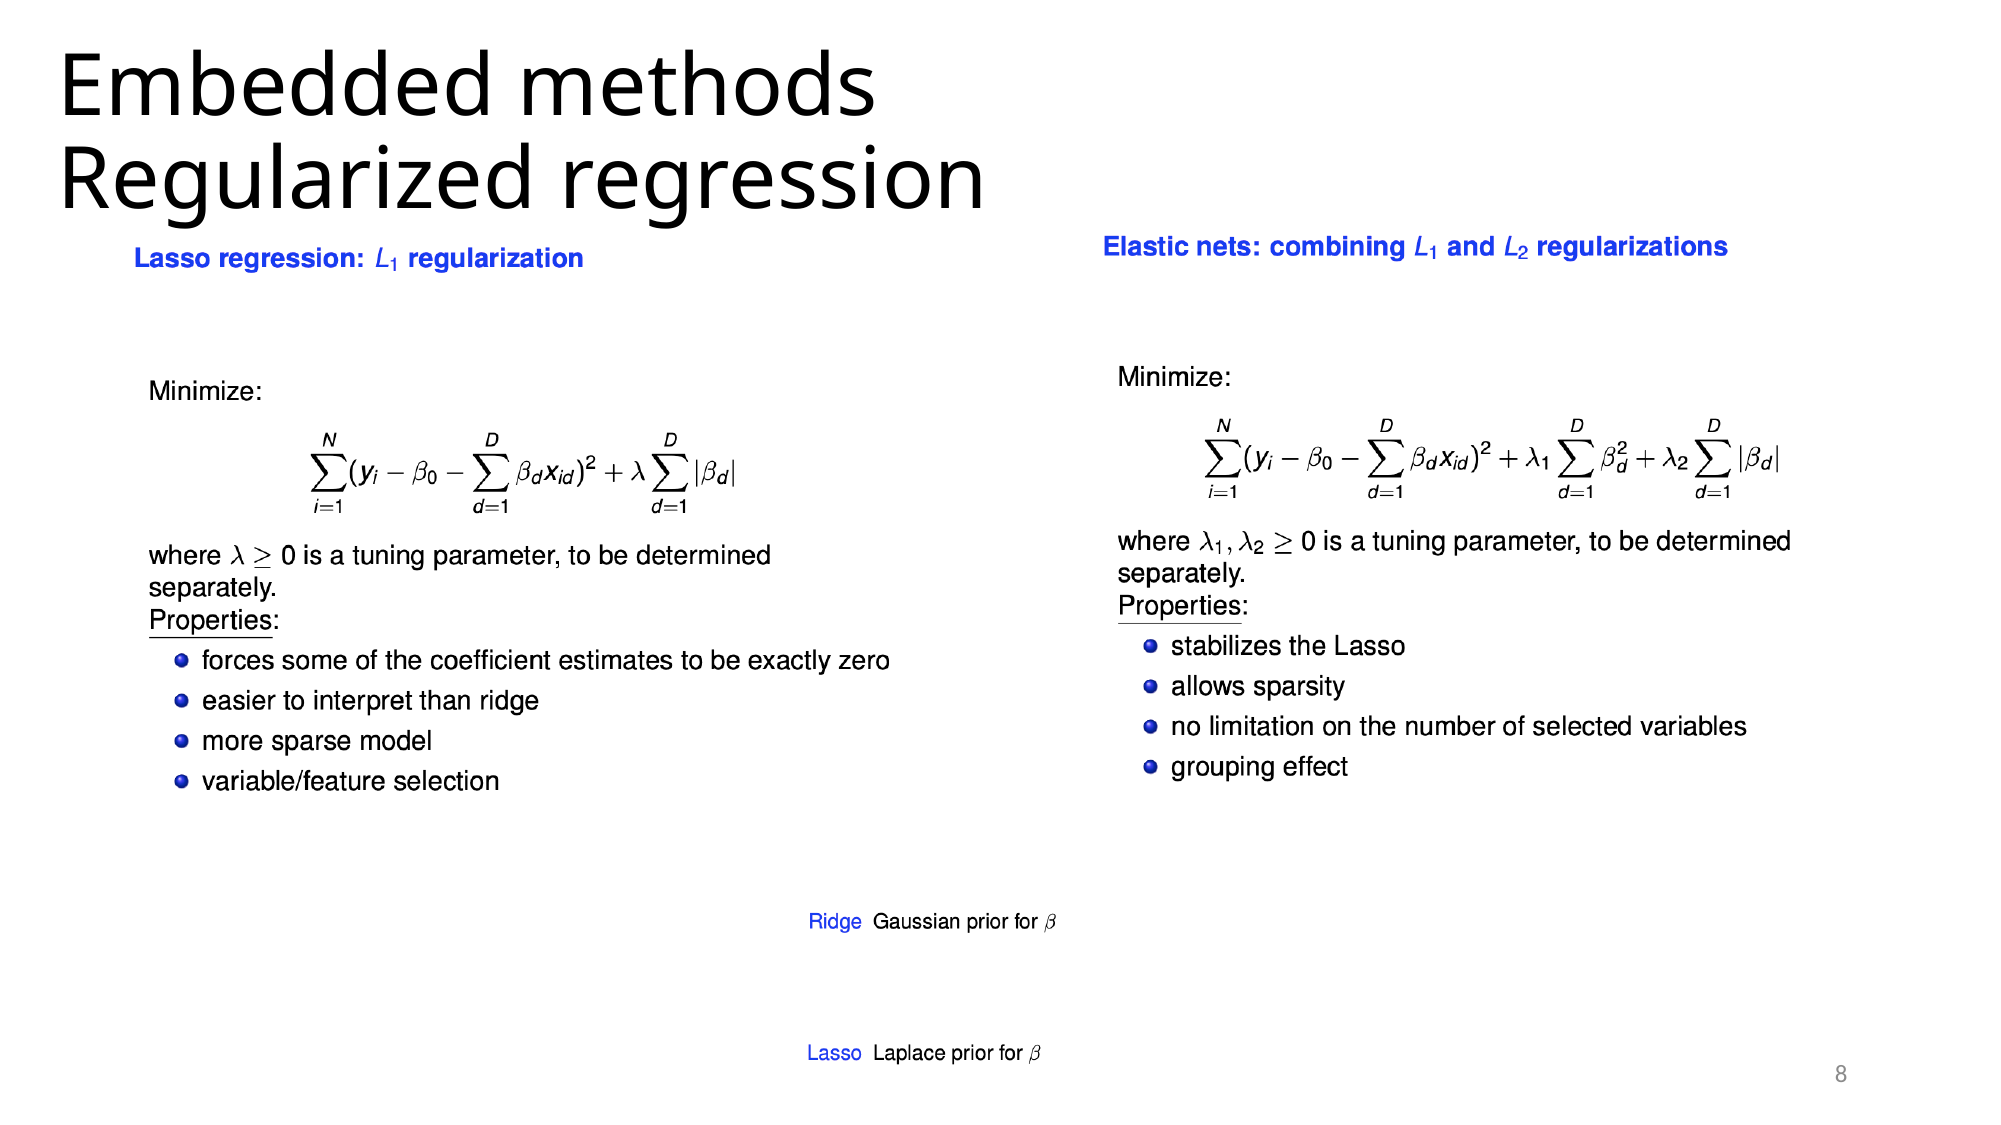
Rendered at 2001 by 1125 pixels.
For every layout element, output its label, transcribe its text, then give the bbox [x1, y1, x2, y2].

picture [1096, 227, 1811, 813]
picture [121, 235, 904, 817]
slide_number 8 [1412, 1042, 1863, 1103]
title Embedded methods Regularized regression [42, 33, 1768, 236]
picture [792, 894, 1070, 1086]
